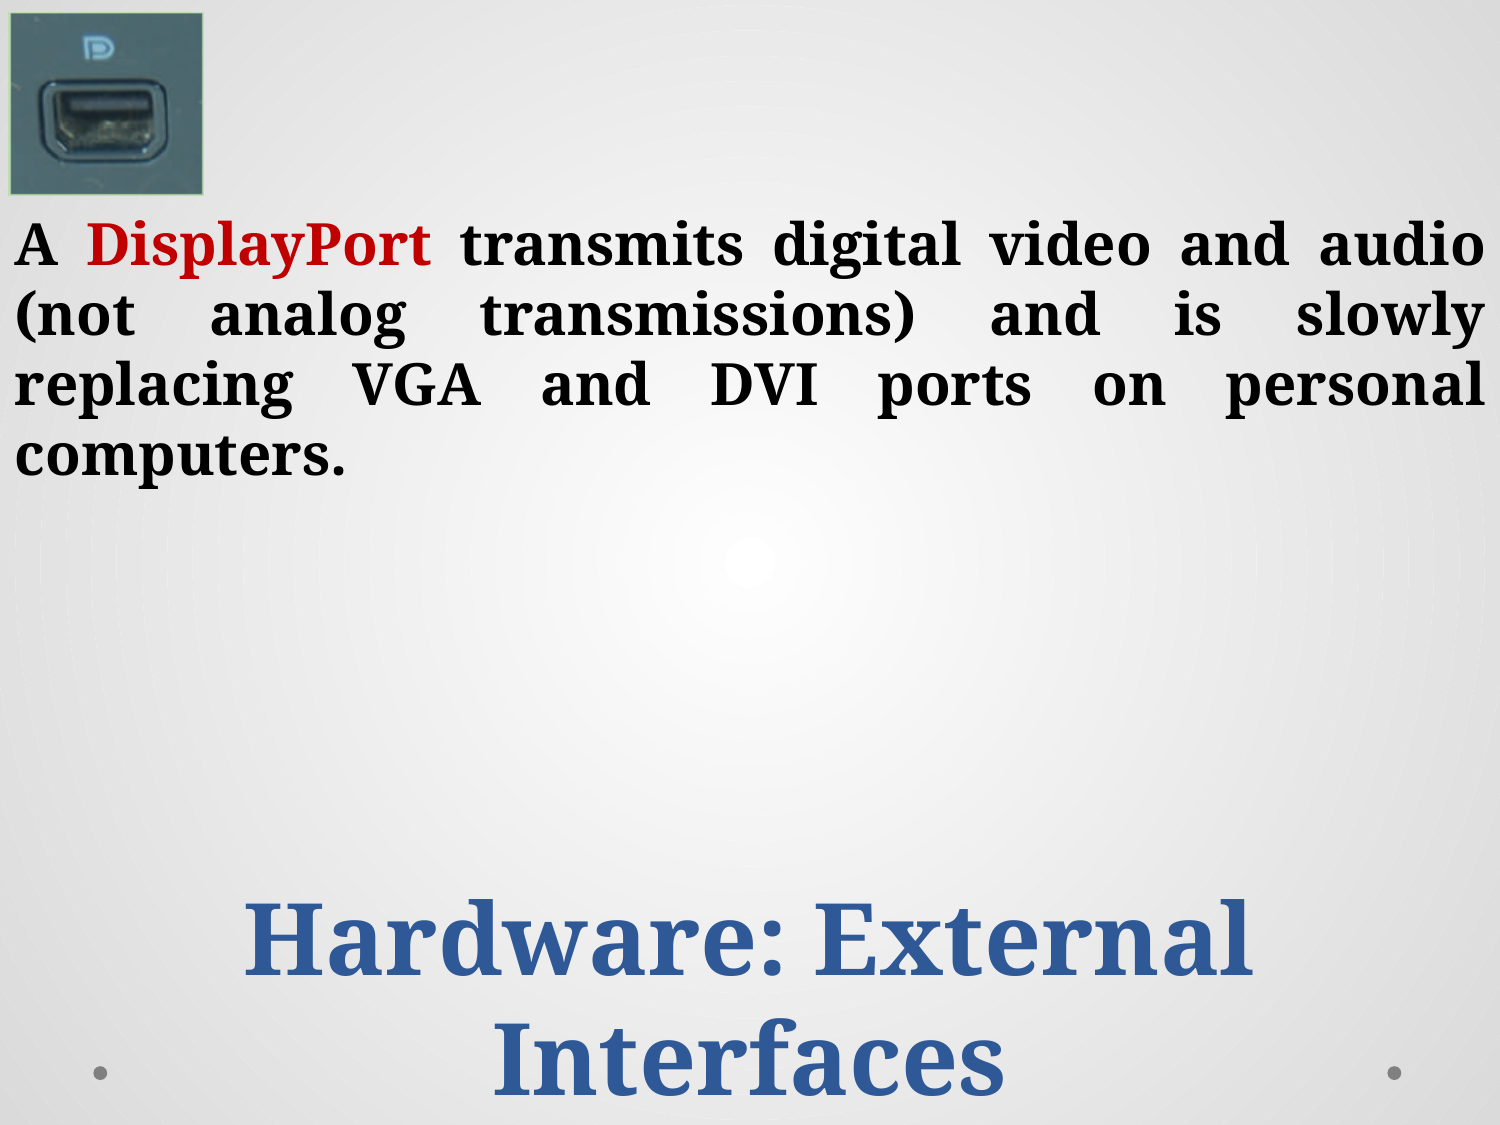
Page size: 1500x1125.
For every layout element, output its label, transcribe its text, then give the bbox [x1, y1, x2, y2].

picture [8, 12, 205, 196]
text_box Hardware: External Interfaces [12, 960, 1488, 1124]
text_box A DisplayPort transmits digital video and audio (not analog transmissions) and is slowly replacing VGA and DVI ports on personal computers. [0, 199, 1500, 495]
